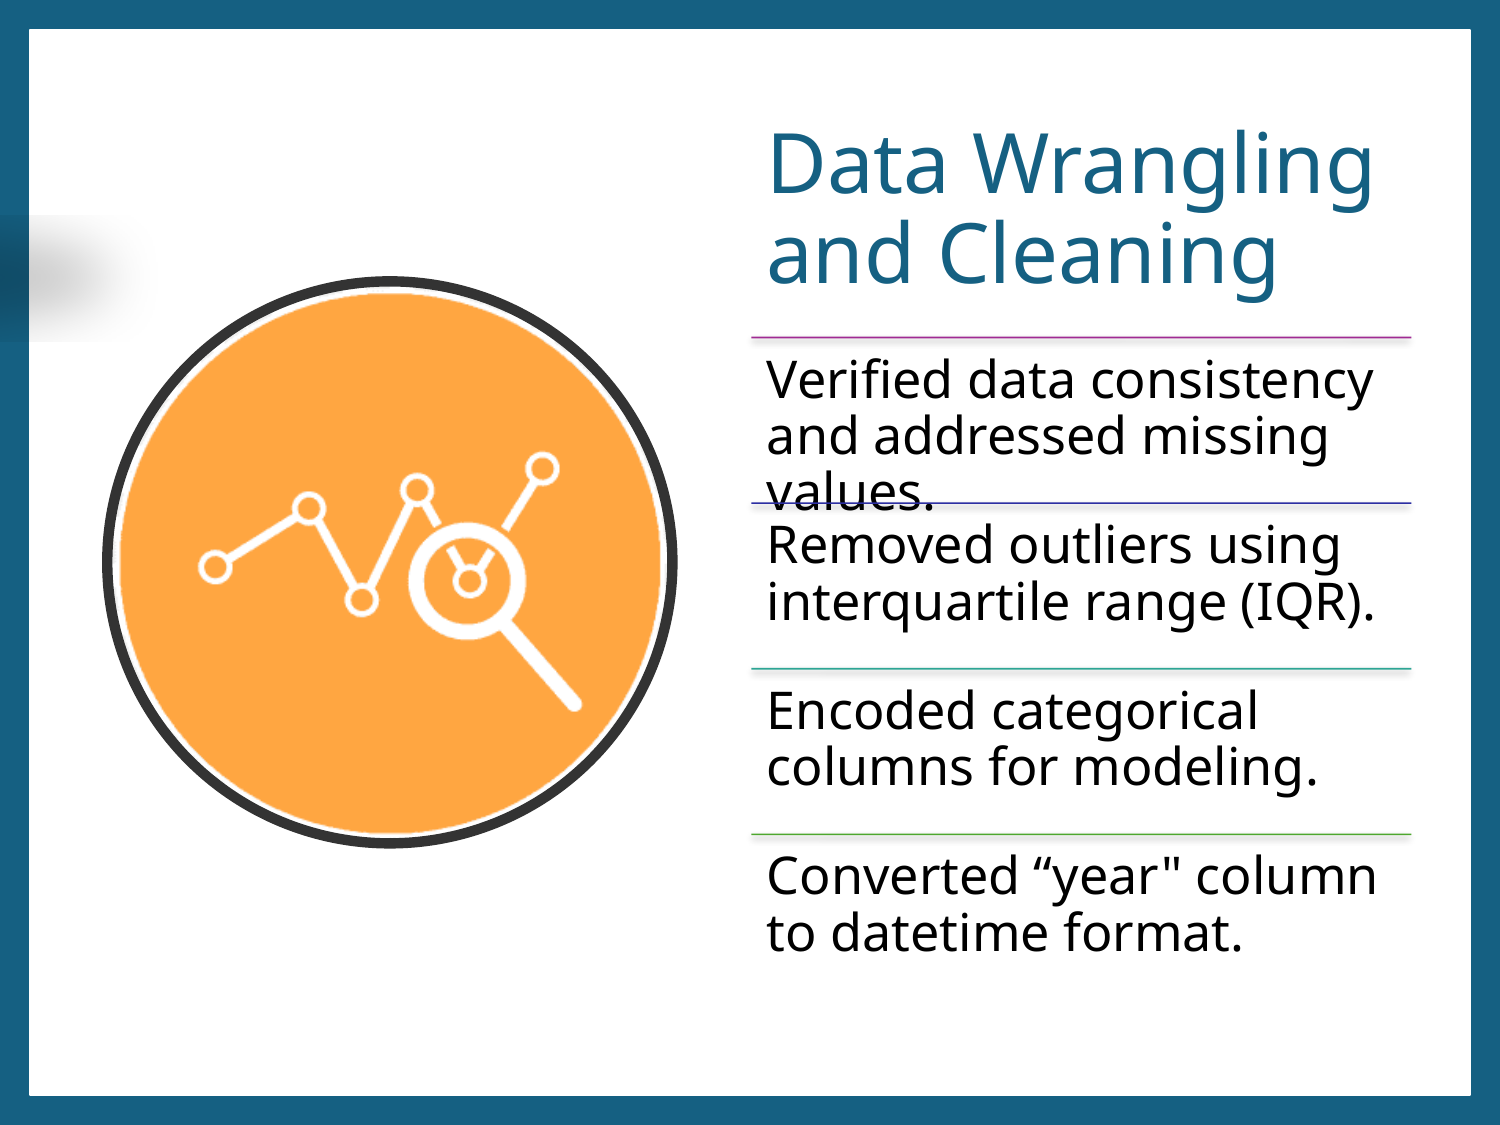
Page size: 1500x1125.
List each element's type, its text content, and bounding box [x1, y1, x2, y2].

title Data Wrangling and Cleaning [751, 99, 1412, 323]
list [750, 337, 1412, 1001]
picture [106, 281, 673, 844]
